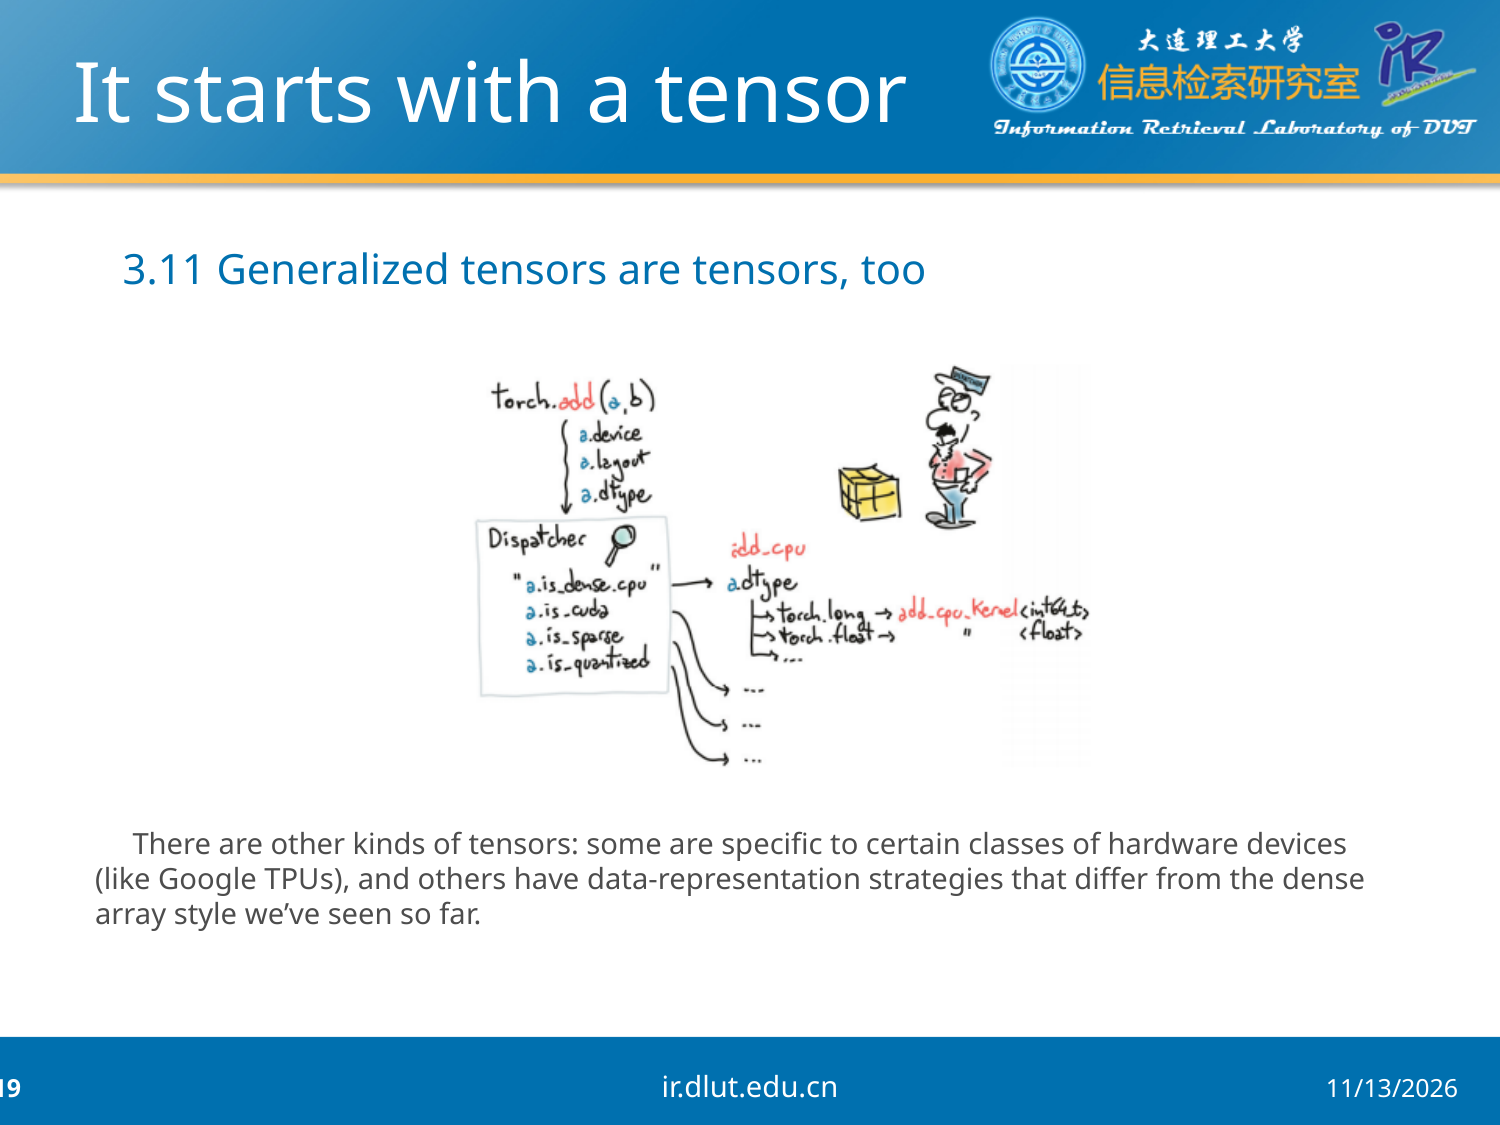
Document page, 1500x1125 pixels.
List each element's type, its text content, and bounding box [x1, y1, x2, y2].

picture [0, 0, 1500, 1125]
text_box There are other kinds of tensors: some are specific to certain classes of hardware devices (like Google TPUs), and others have data-representation strategies that differ from the dense array style we’ve seen so far. [80, 817, 1397, 938]
text_box 3.11 Generalized tensors are tensors, too [97, 235, 1034, 301]
title It starts with a tensor [58, 30, 944, 148]
